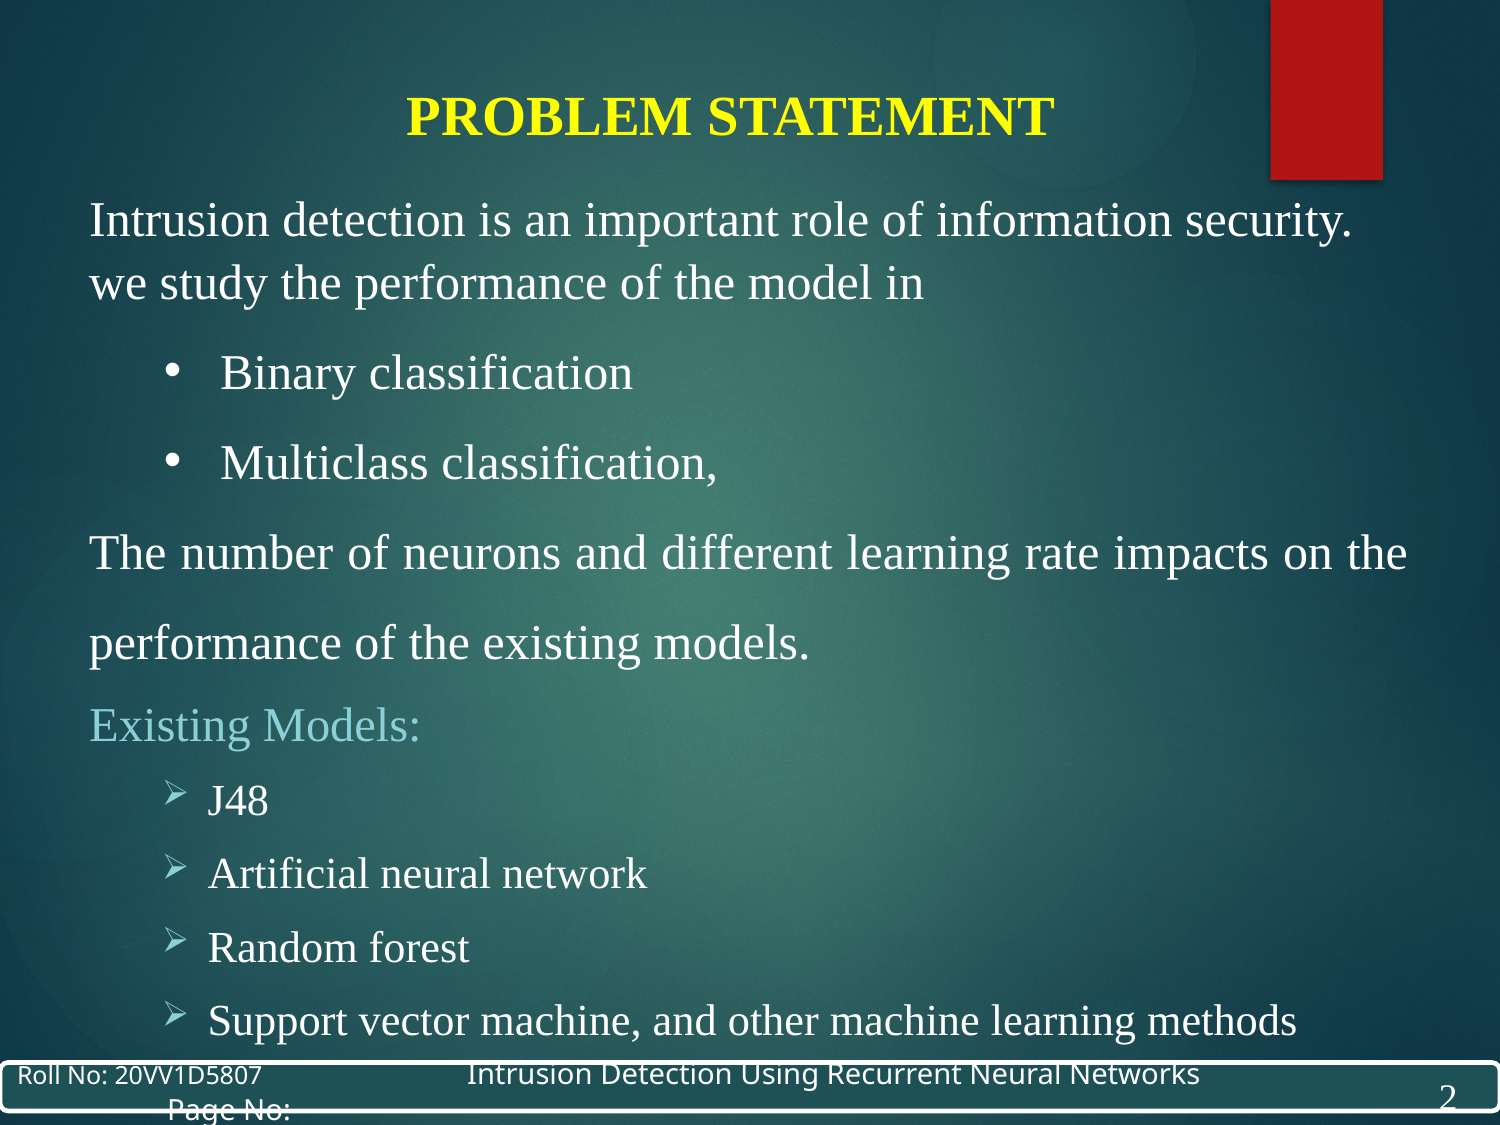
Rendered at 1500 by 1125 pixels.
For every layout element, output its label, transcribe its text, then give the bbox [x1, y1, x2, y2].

text_box we study the performance of the model in Binary classification Multiclass classification, The number of neurons and different learning rate impacts on the performance of the existing models. [74, 212, 1425, 677]
title PROBLEM STATEMENT [324, 37, 1138, 137]
list Intrusion detection is an important role of information security. [74, 137, 1425, 212]
text_box Existing Models: J48 Artificial neural network Random forest Support vector machine, and other machine learning methods [74, 685, 1425, 1054]
slide_number 2 [1396, 1038, 1500, 1125]
